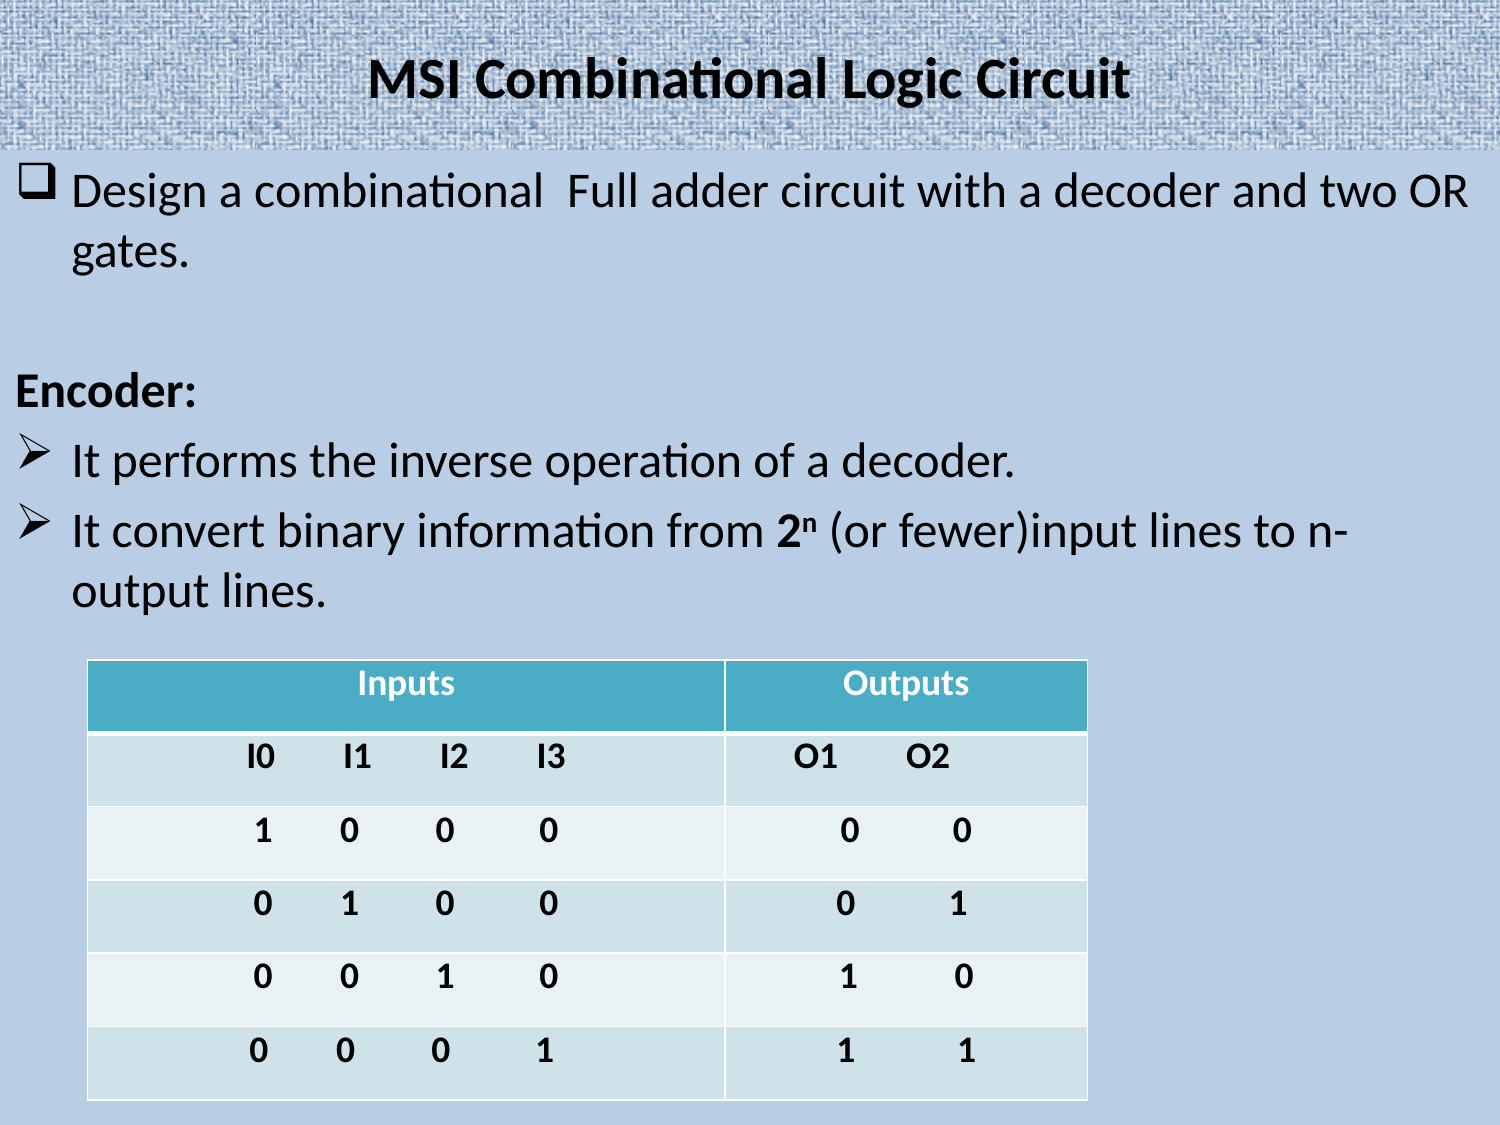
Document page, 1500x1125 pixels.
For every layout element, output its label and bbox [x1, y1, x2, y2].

title [0, 0, 1500, 150]
table_header [88, 661, 724, 731]
table_cell [726, 1027, 1087, 1099]
table_cell [88, 1027, 724, 1099]
table_cell [726, 736, 1087, 806]
table_cell [88, 954, 724, 1026]
table_cell [726, 881, 1087, 952]
table_cell [726, 954, 1087, 1026]
table_cell [88, 736, 724, 806]
table_cell [88, 881, 724, 952]
list [0, 150, 1500, 1125]
table_cell [88, 807, 724, 879]
table_cell [726, 807, 1087, 879]
table_header [726, 661, 1087, 731]
